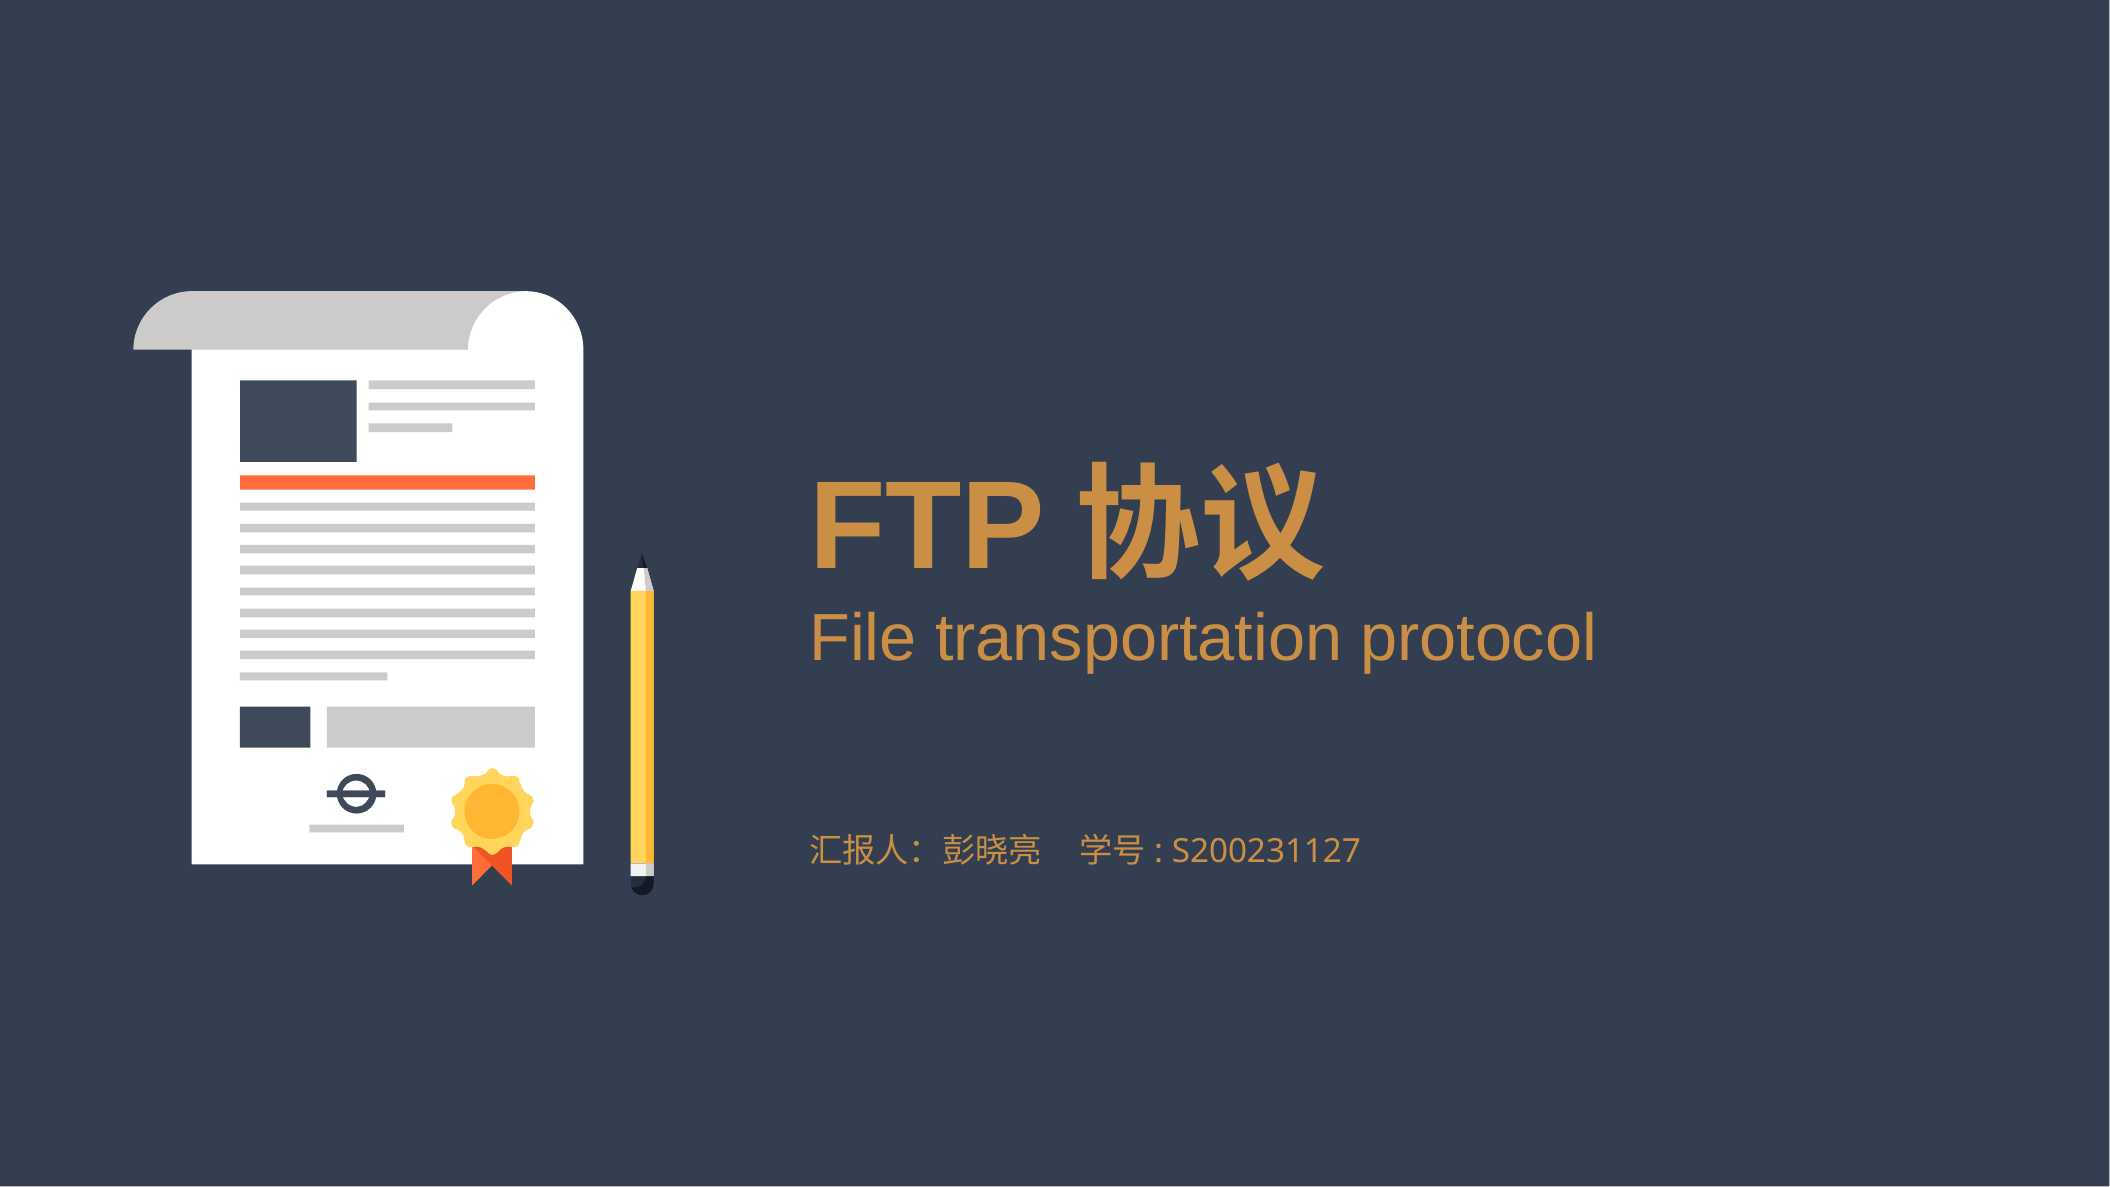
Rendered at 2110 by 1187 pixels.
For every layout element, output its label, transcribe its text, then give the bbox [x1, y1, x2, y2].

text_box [133, 291, 654, 896]
text_box 汇报人：彭晓亮 学号: S200231127 [809, 829, 1587, 870]
text_box File transportation protocol [809, 593, 2007, 674]
text_box [0, 0, 2110, 1187]
text_box FTP协议 [809, 443, 1888, 594]
